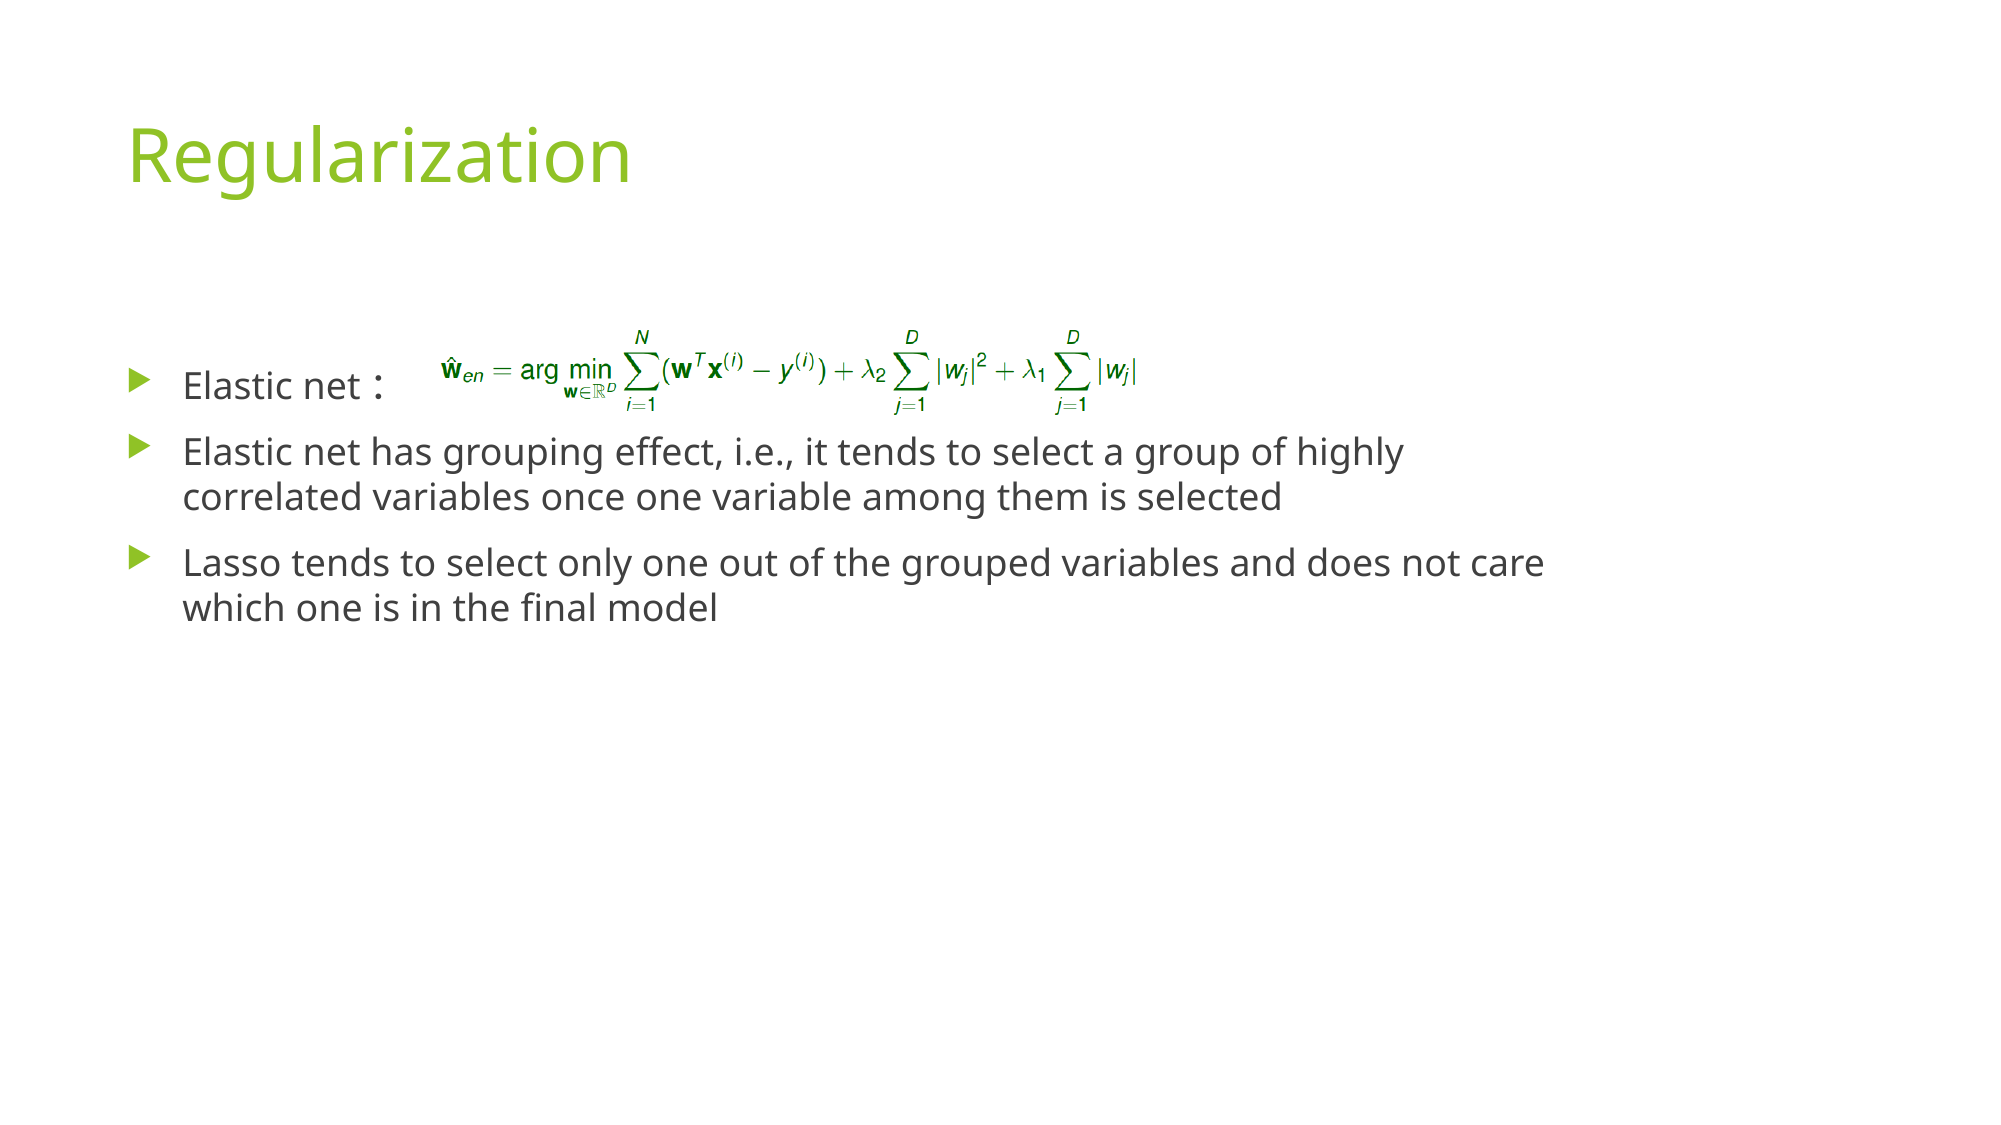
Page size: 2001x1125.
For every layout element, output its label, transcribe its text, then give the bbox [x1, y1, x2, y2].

list Elastic net： Elastic net has grouping effect, i.e., it tends to select a group of highly correlated variables once one variable among them is selected Lasso tends to select only one out of the grouped variables and does not care which one is in the ﬁnal model [111, 354, 1594, 1024]
title Regularization [111, 99, 1522, 317]
picture [432, 321, 1149, 427]
